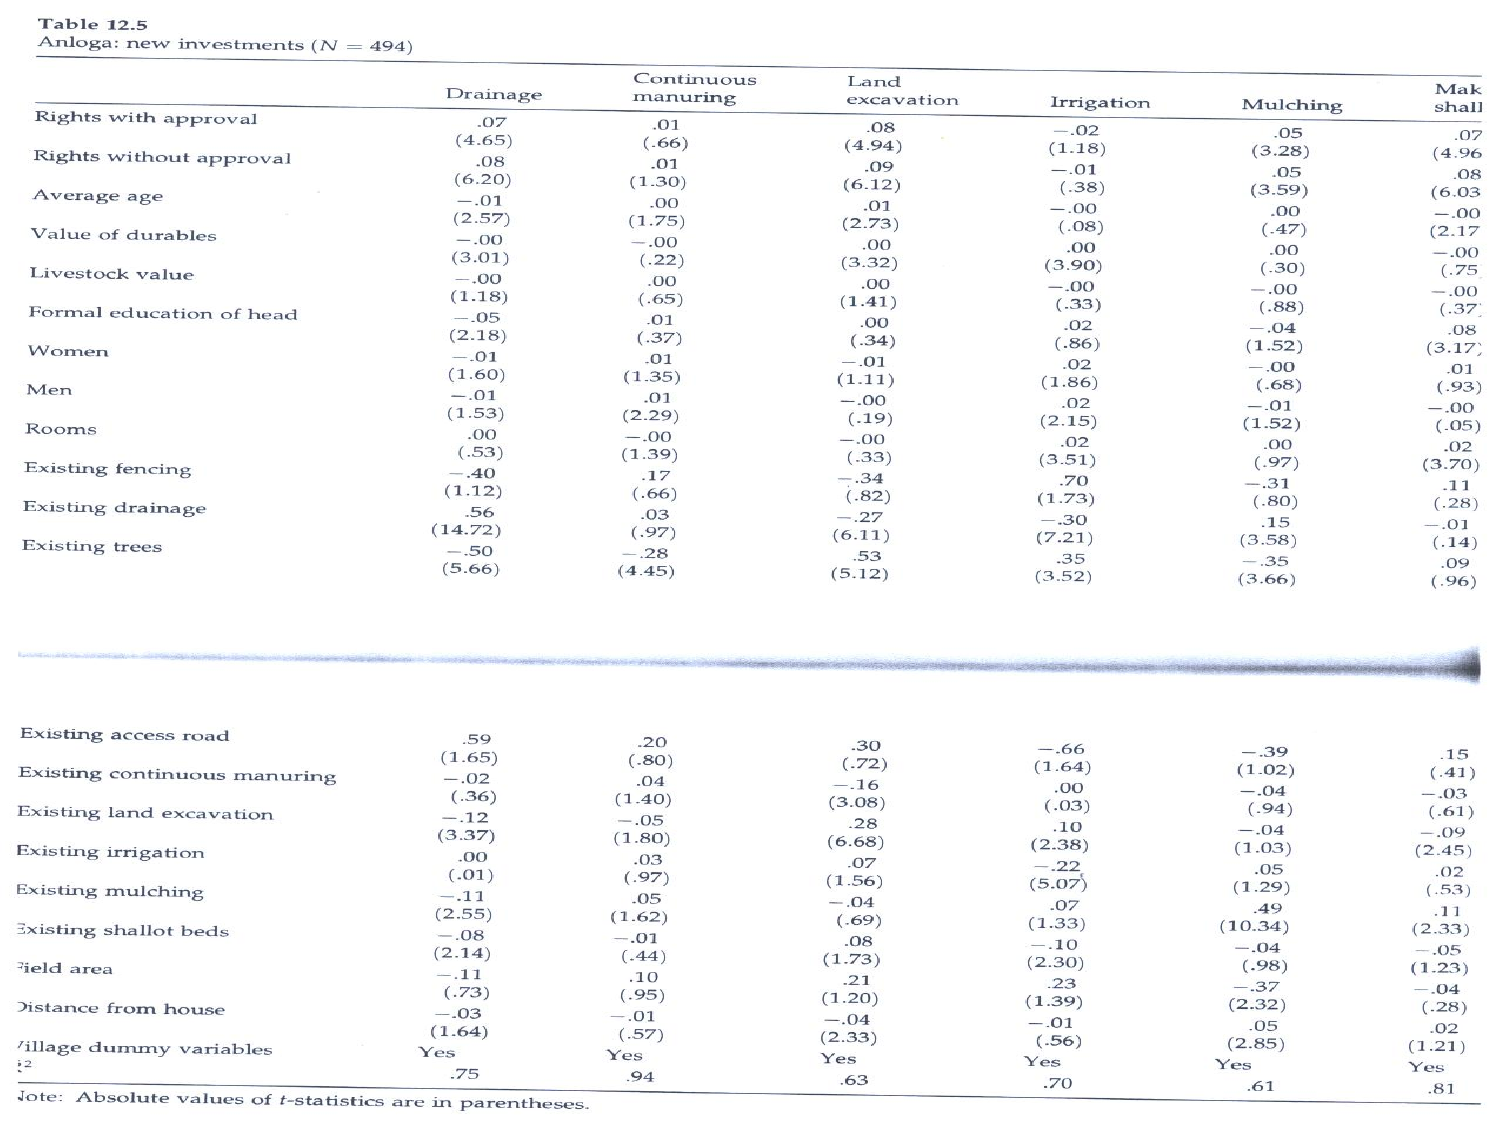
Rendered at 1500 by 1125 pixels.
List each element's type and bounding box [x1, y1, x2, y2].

list [0, 0, 1500, 1125]
